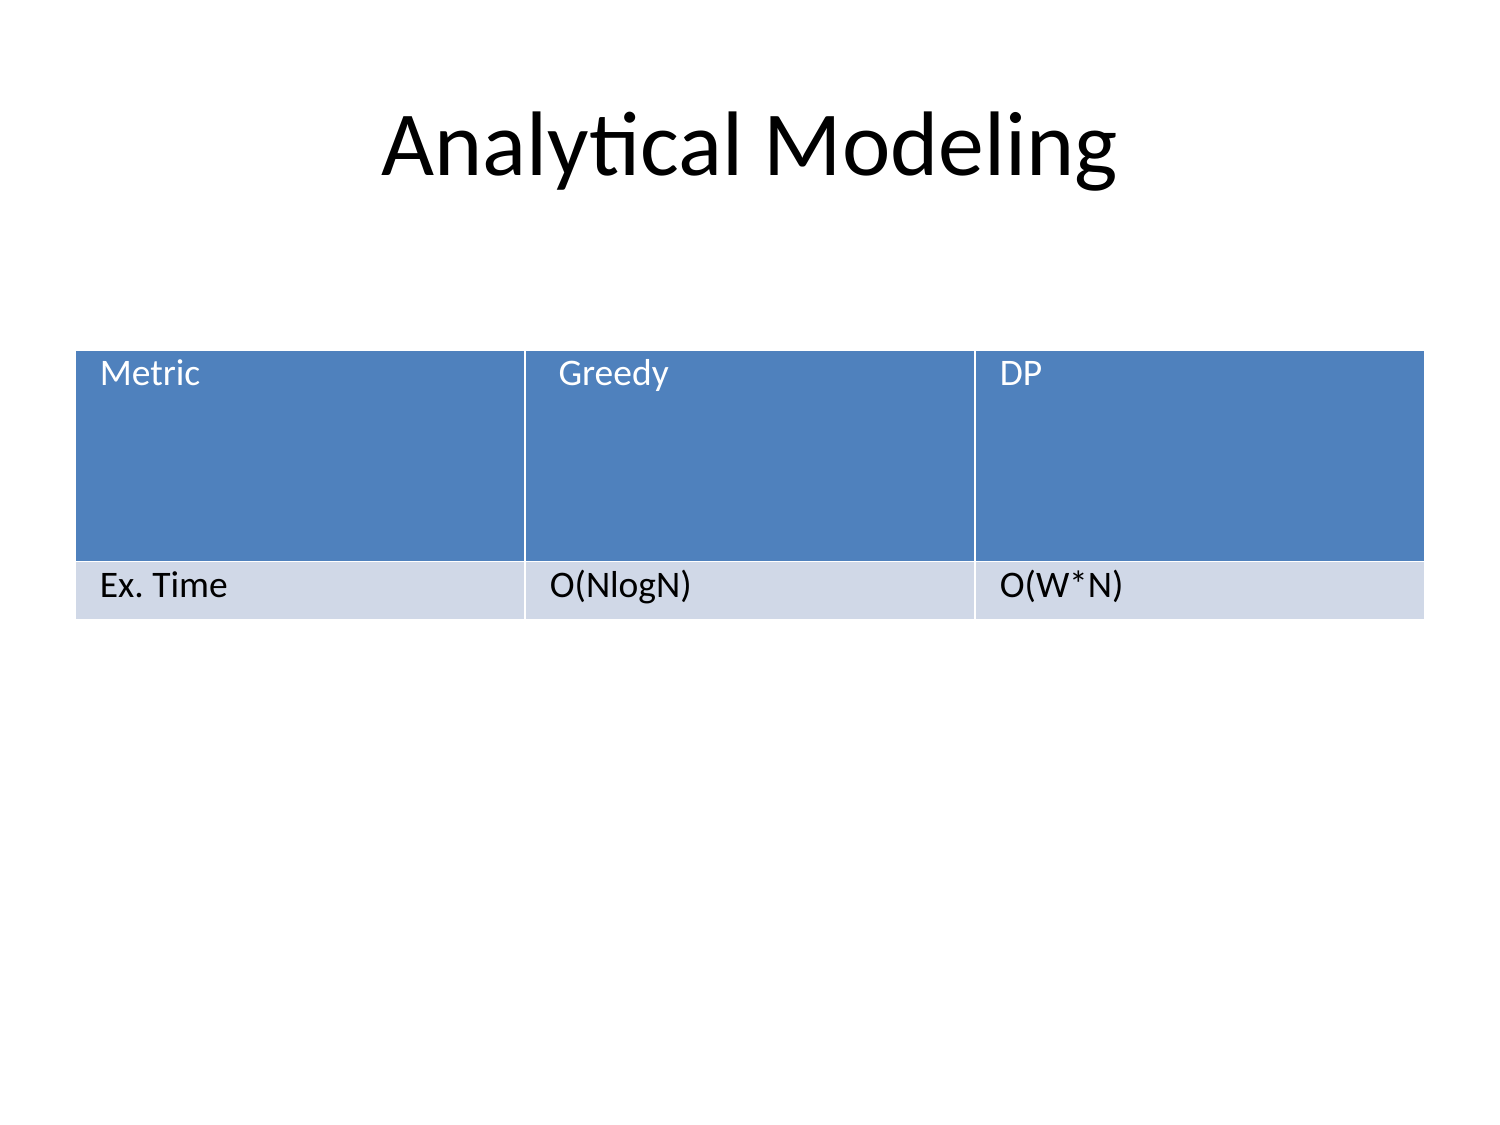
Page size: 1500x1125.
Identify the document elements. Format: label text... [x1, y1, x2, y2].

title Analytical Modeling [75, 45, 1425, 233]
table_cell Ex. Time [76, 562, 524, 619]
table_cell O(NlogN) [526, 562, 974, 619]
table_header Metric [76, 351, 524, 561]
table_header Greedy [526, 351, 974, 561]
table_cell O(W*N) [976, 562, 1424, 619]
table_header DP [976, 351, 1424, 561]
